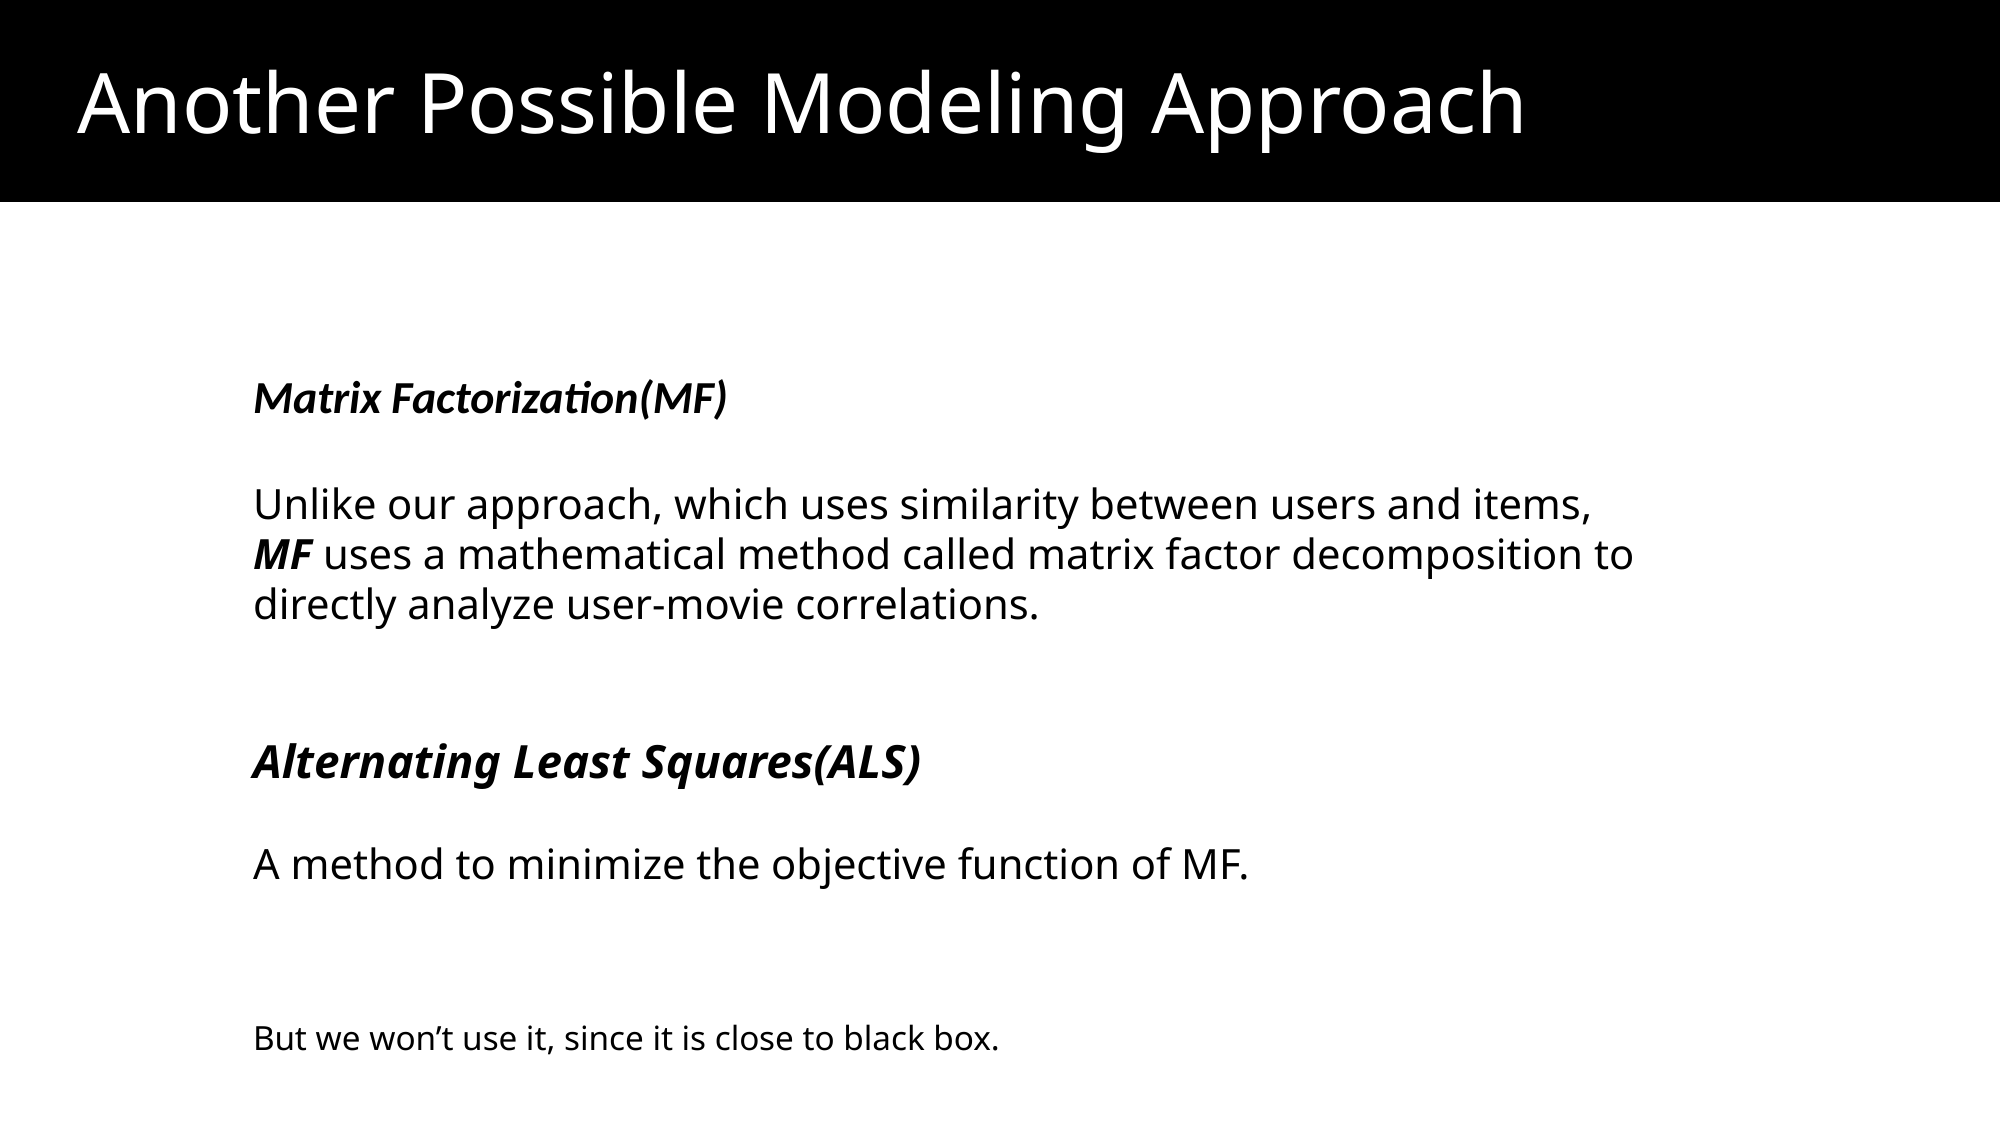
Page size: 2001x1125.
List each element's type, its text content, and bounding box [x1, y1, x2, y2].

text_box Matrix Factorization(MF) Unlike our approach, which uses similarity between users and items, MF uses a mathematical method called matrix factor decomposition to directly analyze user-movie correlations. Alternating Least Squares(ALS) A method to minimize the objective function of MF. But we won’t use it, since it is close to black box. [238, 360, 1700, 1115]
text_box Another Possible Modeling Approach [63, 42, 1670, 158]
text_box [0, 0, 2000, 202]
